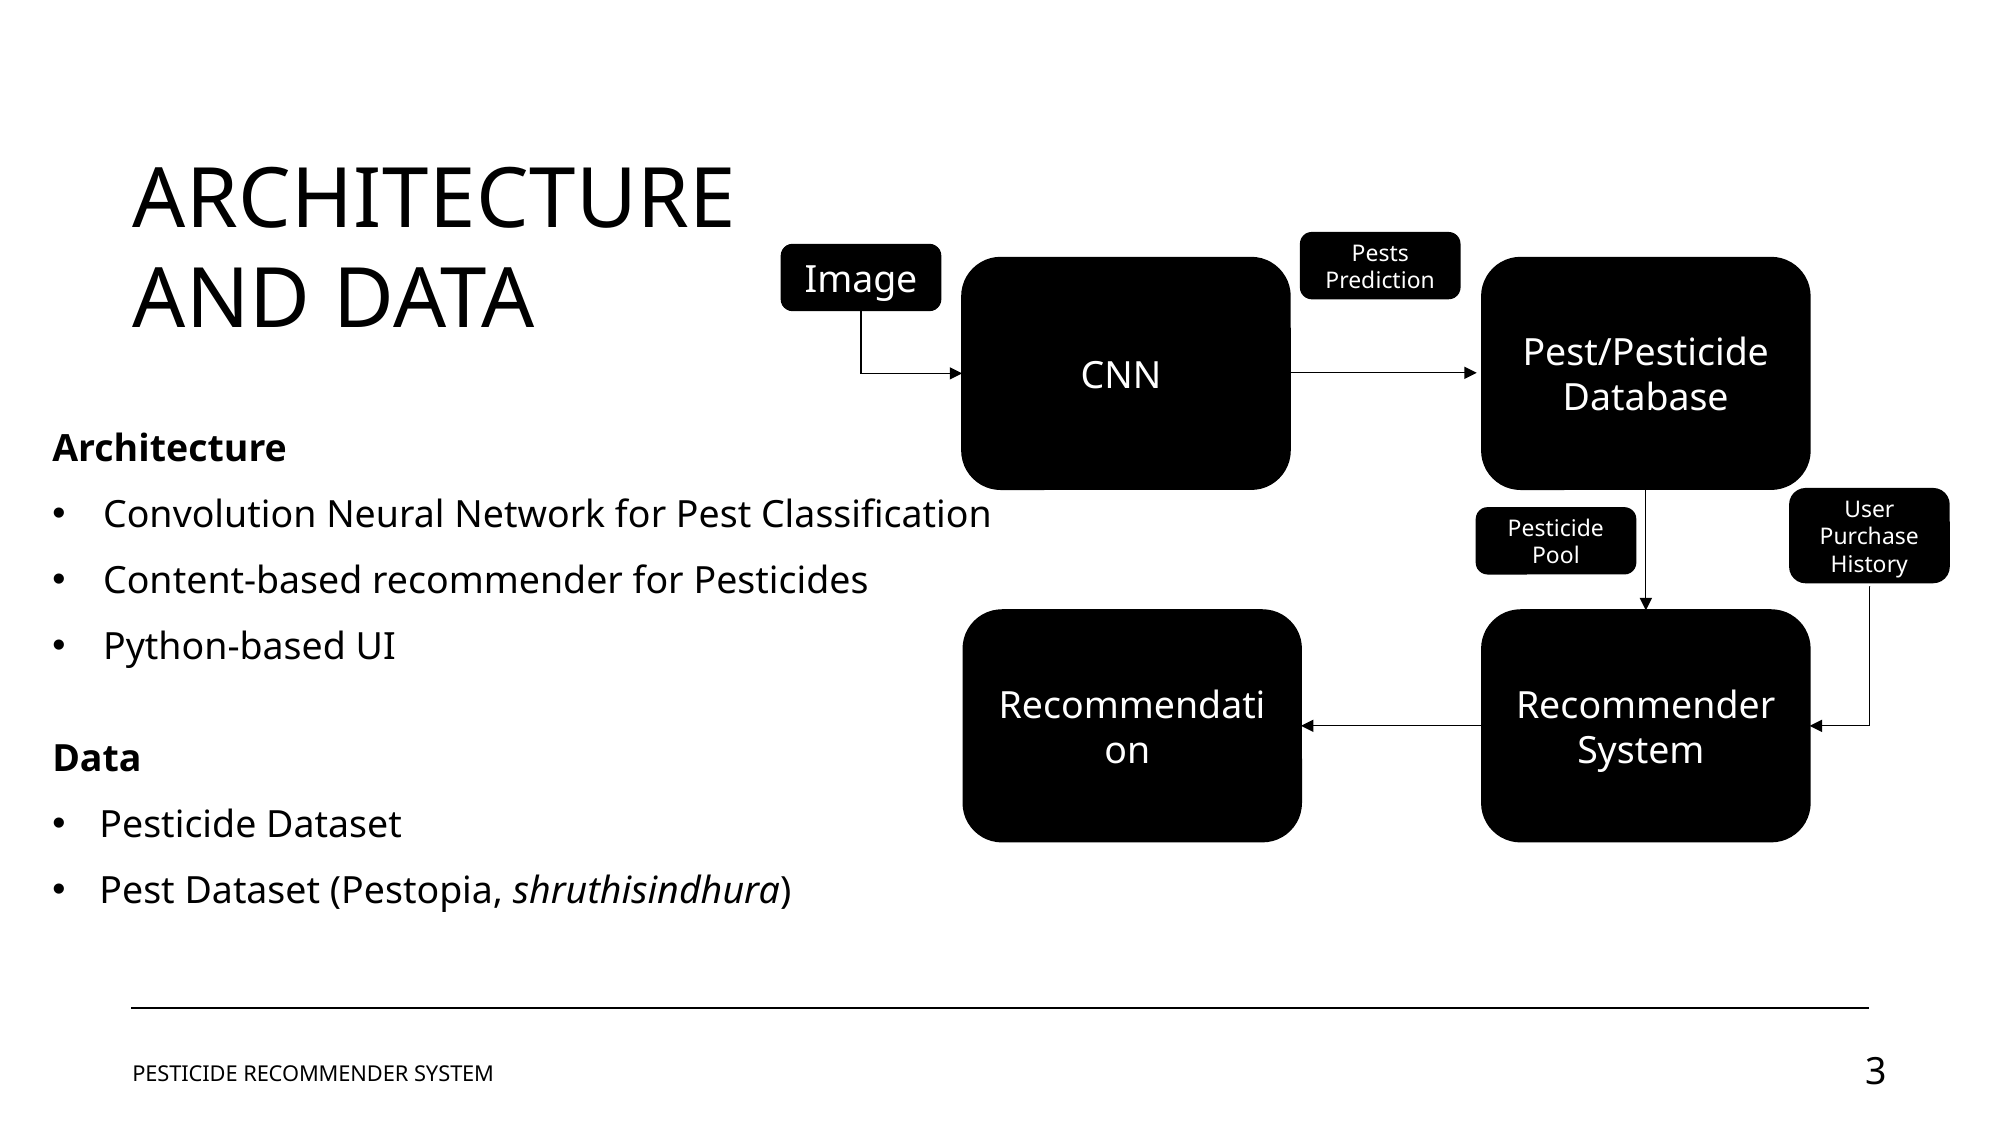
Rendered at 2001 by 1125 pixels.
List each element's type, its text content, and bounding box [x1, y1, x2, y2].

list Architecture Convolution Neural Network for Pest Classification Content-based recommender for Pesticides Python-based UI [37, 416, 1065, 708]
text_box Image [780, 243, 942, 312]
slide_number 3 [1791, 1042, 1902, 1103]
text_box User Purchase History [1789, 487, 1950, 584]
text_box Recommender System [1481, 609, 1811, 843]
list Data Pesticide Dataset Pest Dataset (Pestopia, shruthisindhura) [37, 726, 1065, 1018]
text_box CNN [961, 256, 1291, 491]
text_box Recommendation [962, 609, 1303, 843]
text_box Pesticide Pool [1475, 507, 1637, 575]
text_box Pests Prediction [1299, 231, 1461, 300]
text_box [1769, 626, 1910, 687]
text_box Pest/Pesticide Database [1481, 256, 1811, 491]
footer PESTICIDE RECOMMENDER SYSTEM [117, 1042, 862, 1103]
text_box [879, 291, 944, 393]
title Architecture and data [117, 137, 799, 409]
